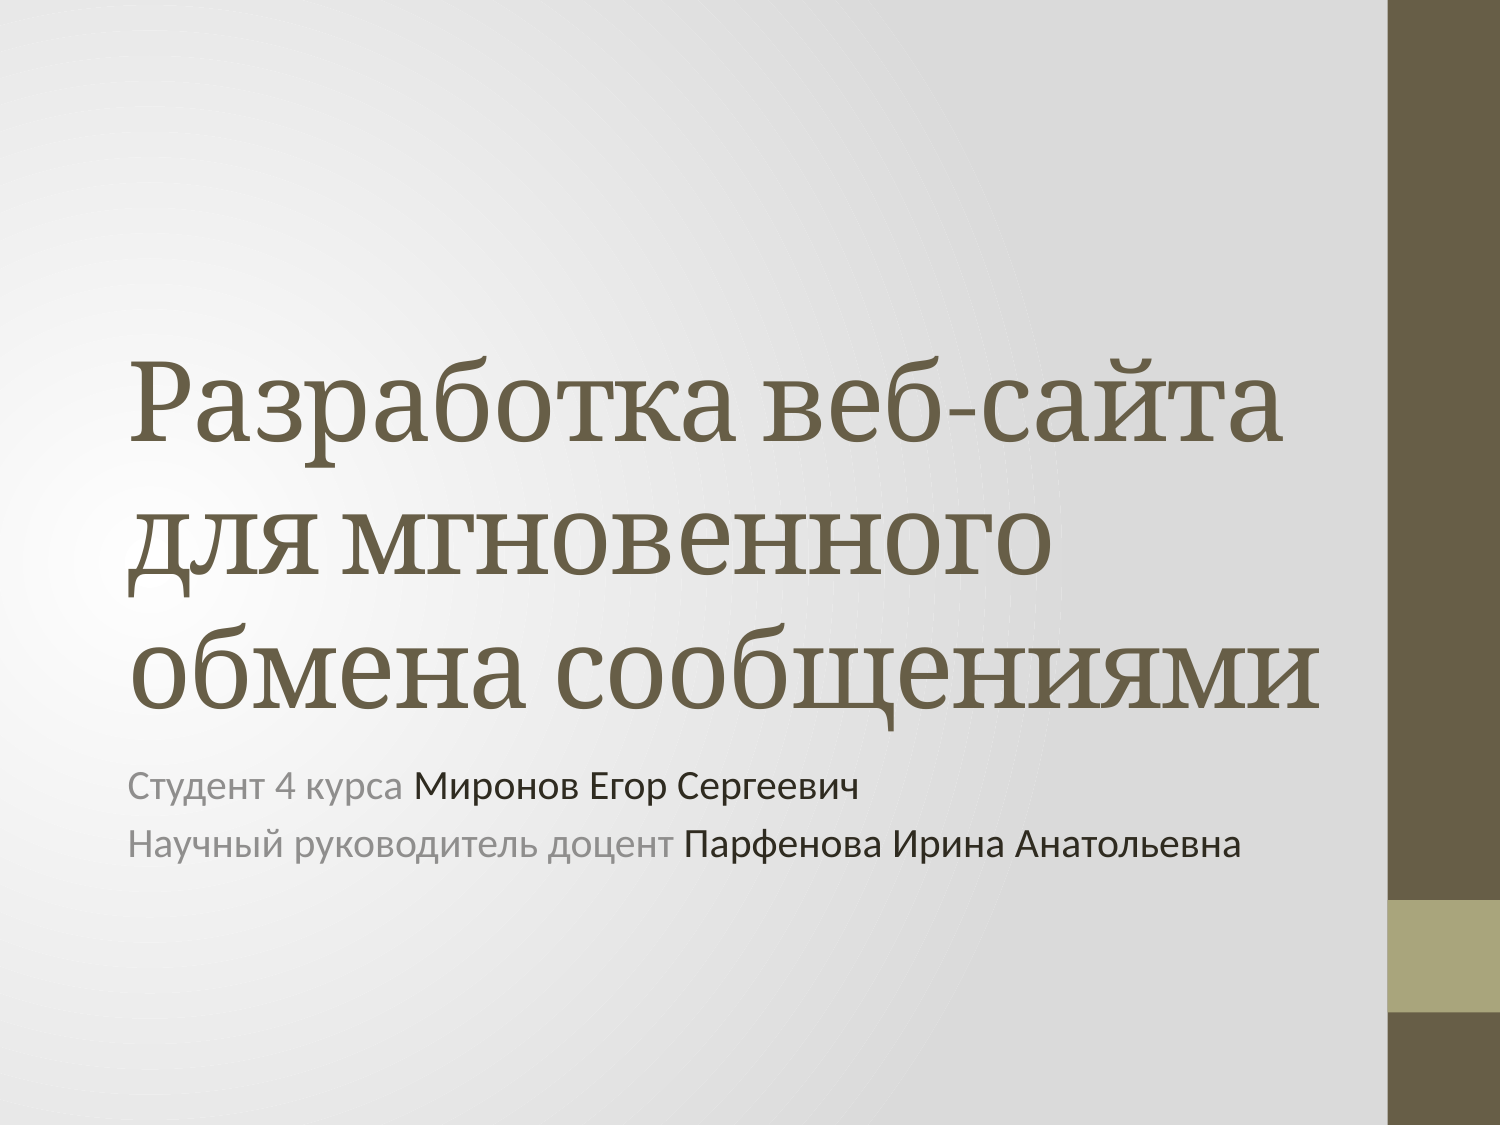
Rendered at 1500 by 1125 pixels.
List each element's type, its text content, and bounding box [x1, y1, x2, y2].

subtitle Студент 4 курса Миронов Егор Сергеевич Научный руководитель доцент Парфенова Ирина Анатольевна [112, 750, 1365, 925]
title Разработка веб-сайта для мгновенного обмена сообщениями [112, 312, 1350, 738]
